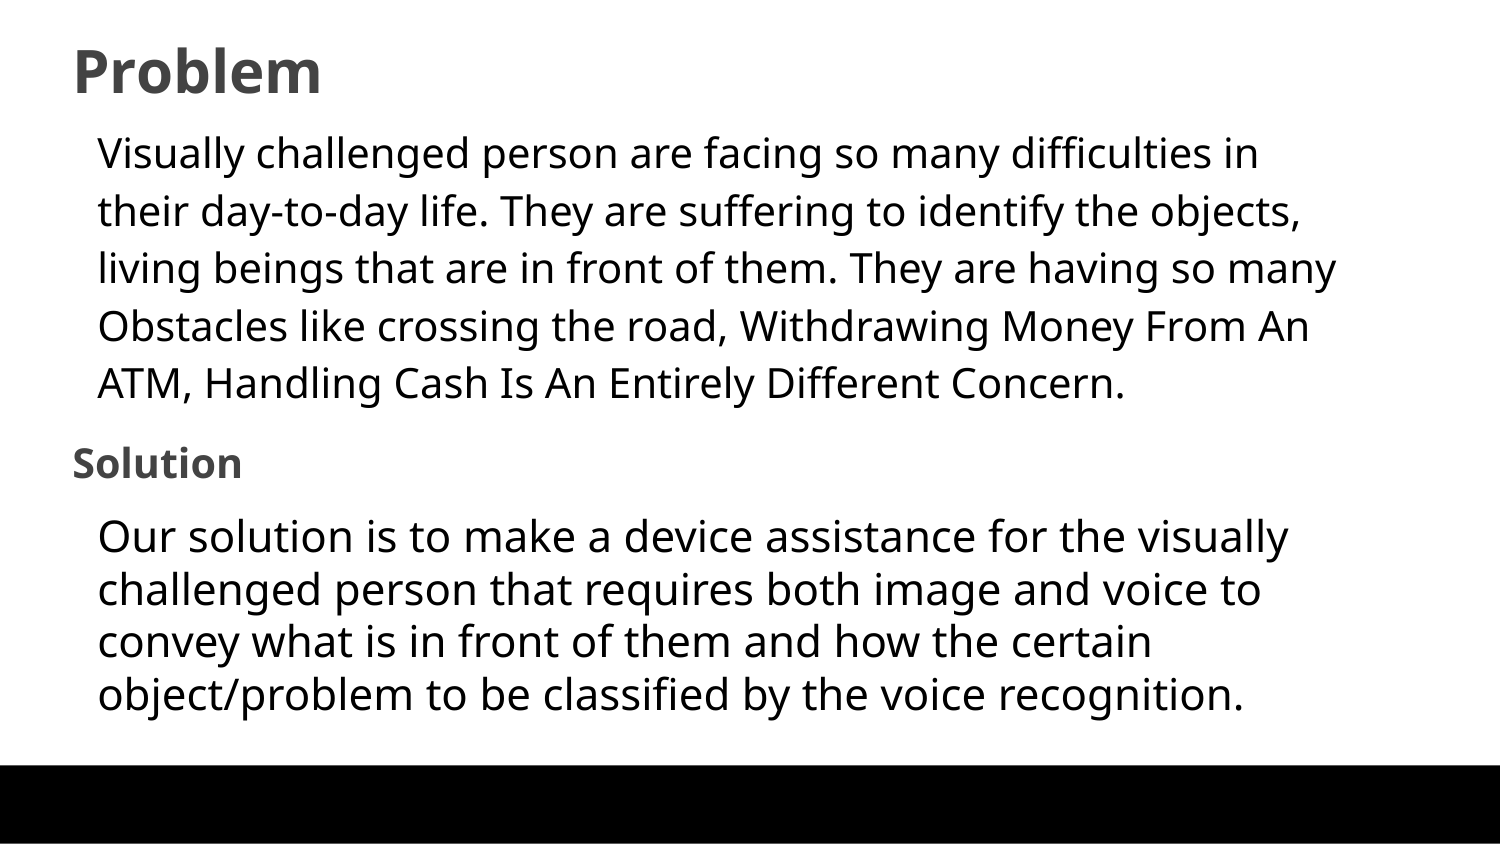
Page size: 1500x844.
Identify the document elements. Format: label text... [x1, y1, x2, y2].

text_box Our solution is to make a device assistance for the visually challenged person that requires both image and voice to convey what is in front of them and how the certain object/problem to be classified by the voice recognition. [82, 493, 1399, 774]
title Solution [57, 421, 1273, 502]
list Visually challenged person are facing so many difficulties in their day-to-day life. They are suffering to identify the objects, living beings that are in front of them. They are having so many Obstacles like crossing the road, Withdrawing Money From An ATM, Handling Cash Is An Entirely Different Concern. [82, 104, 1373, 398]
title Problem [57, 22, 1273, 121]
